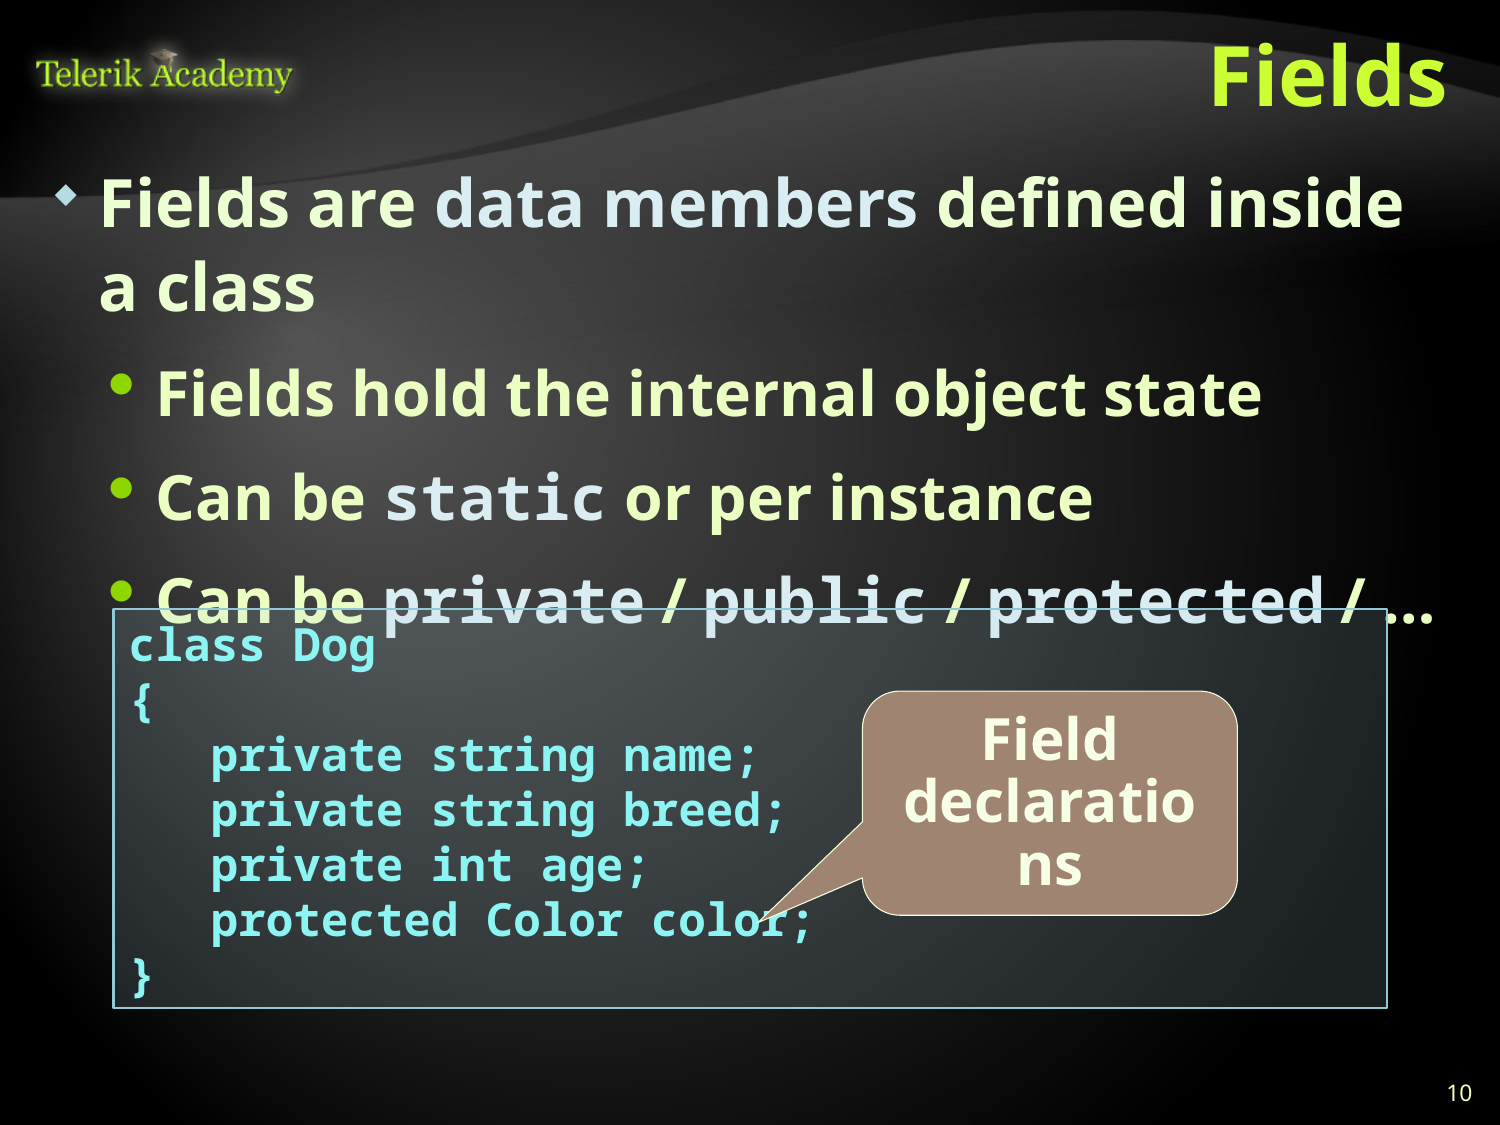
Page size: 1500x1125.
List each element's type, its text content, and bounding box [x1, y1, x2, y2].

title Fields [300, 12, 1463, 149]
picture [0, 0, 1500, 1125]
list Fields are data members defined inside a class Fields hold the internal object state Can be static or per instance Can be private / public / protected / … [37, 149, 1463, 1100]
text_box Field declarations [757, 691, 1238, 923]
slide_number 10 [1412, 1074, 1488, 1113]
text_box class Dog { private string name; private string breed; private int age; protected Color color; } [113, 608, 1388, 1009]
